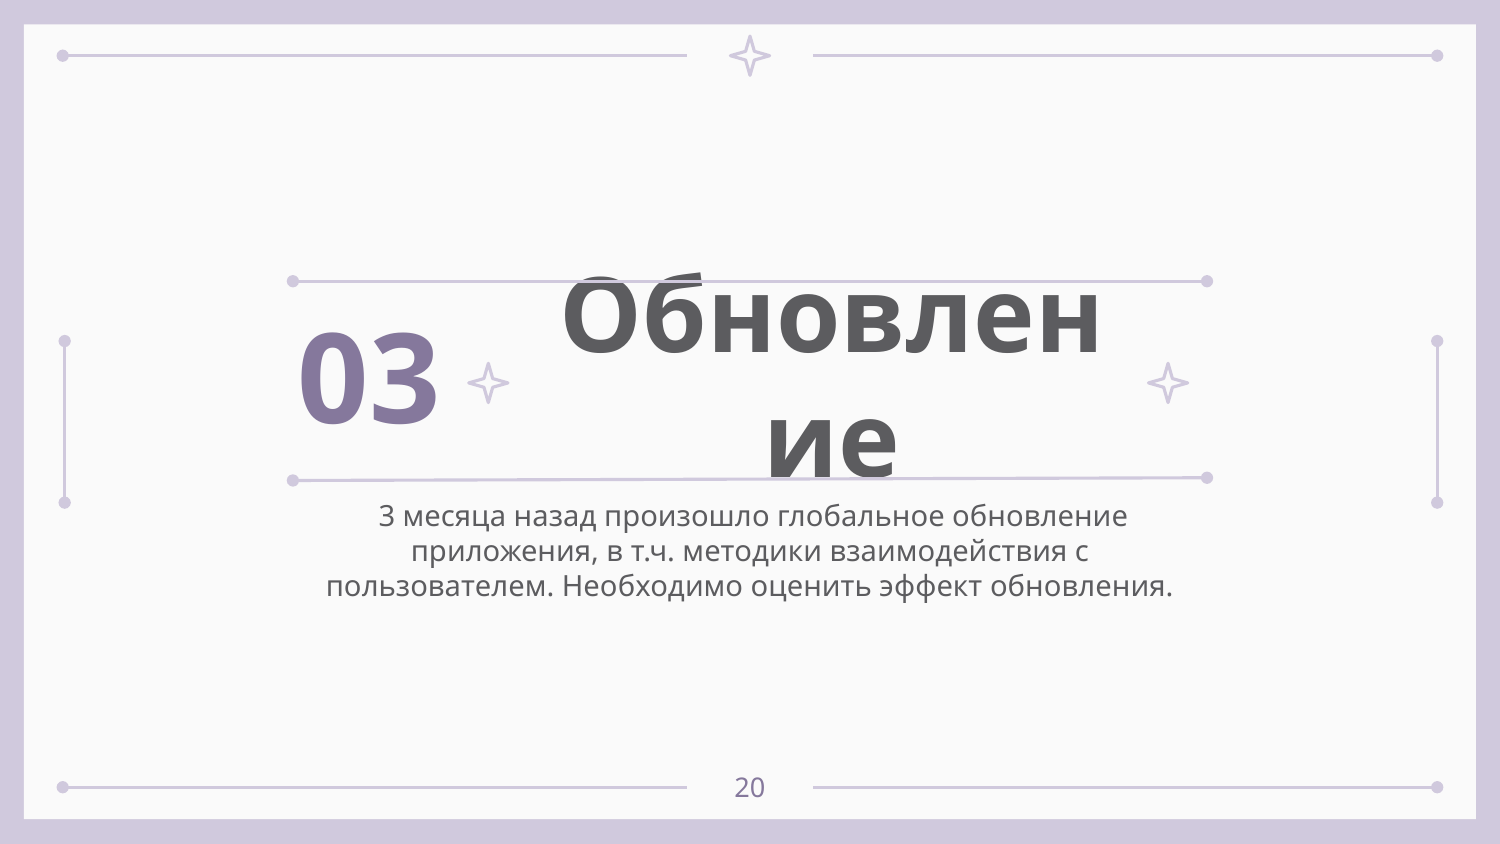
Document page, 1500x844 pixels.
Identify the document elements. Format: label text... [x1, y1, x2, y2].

subtitle 3 месяца назад произошло глобальное обновление приложения, в т.ч. методики взаимодействия с пользователем. Необходимо оценить эффект обновления. [292, 488, 1207, 622]
title Обновление [527, 304, 1137, 443]
slide_number 20 [705, 755, 795, 810]
text_box [1148, 363, 1188, 403]
title 03 [281, 304, 457, 443]
text_box [468, 363, 508, 403]
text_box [292, 477, 1208, 481]
